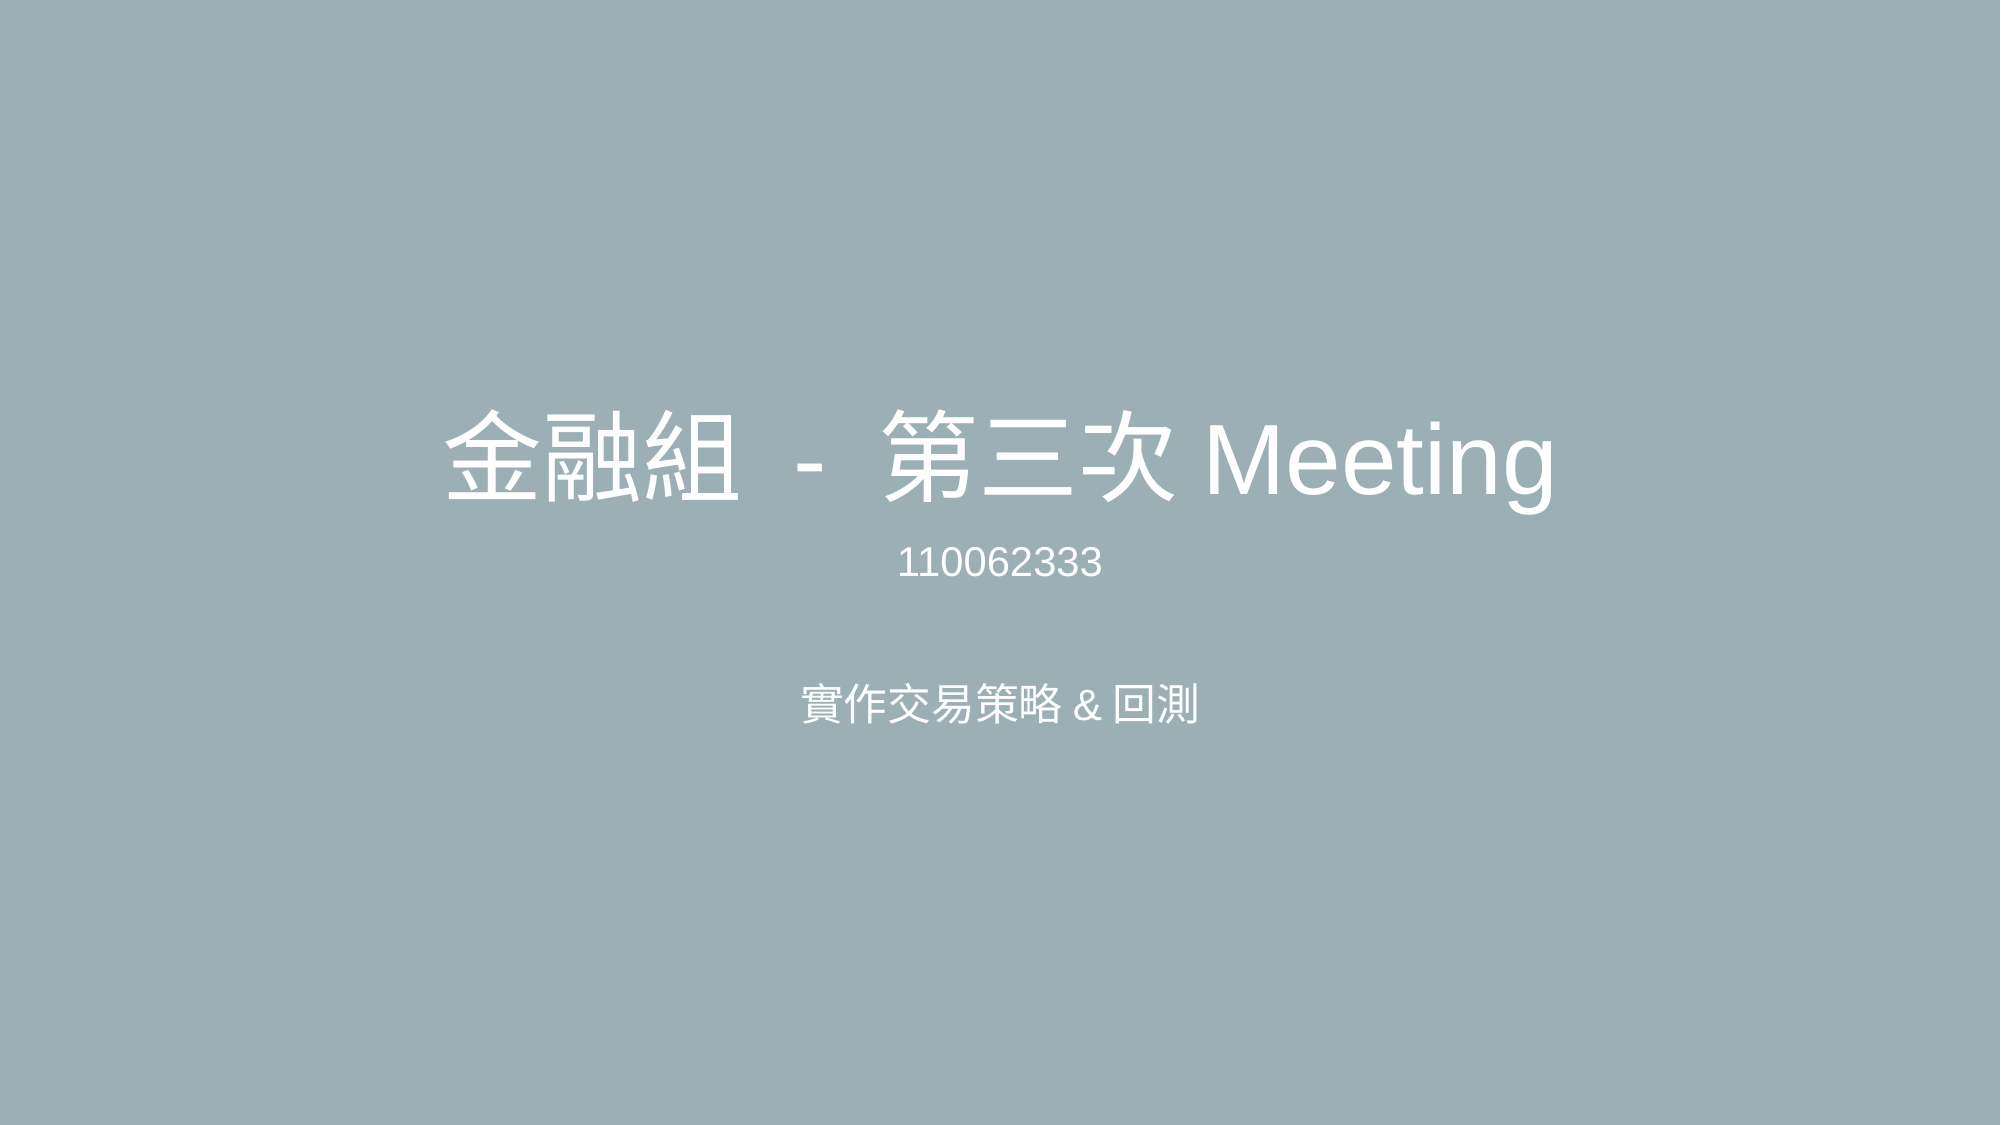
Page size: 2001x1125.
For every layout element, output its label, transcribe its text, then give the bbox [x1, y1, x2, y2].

subtitle 金融組 - 第三次Meeting 110062333 實作交易策略&回測 [350, 386, 1650, 739]
